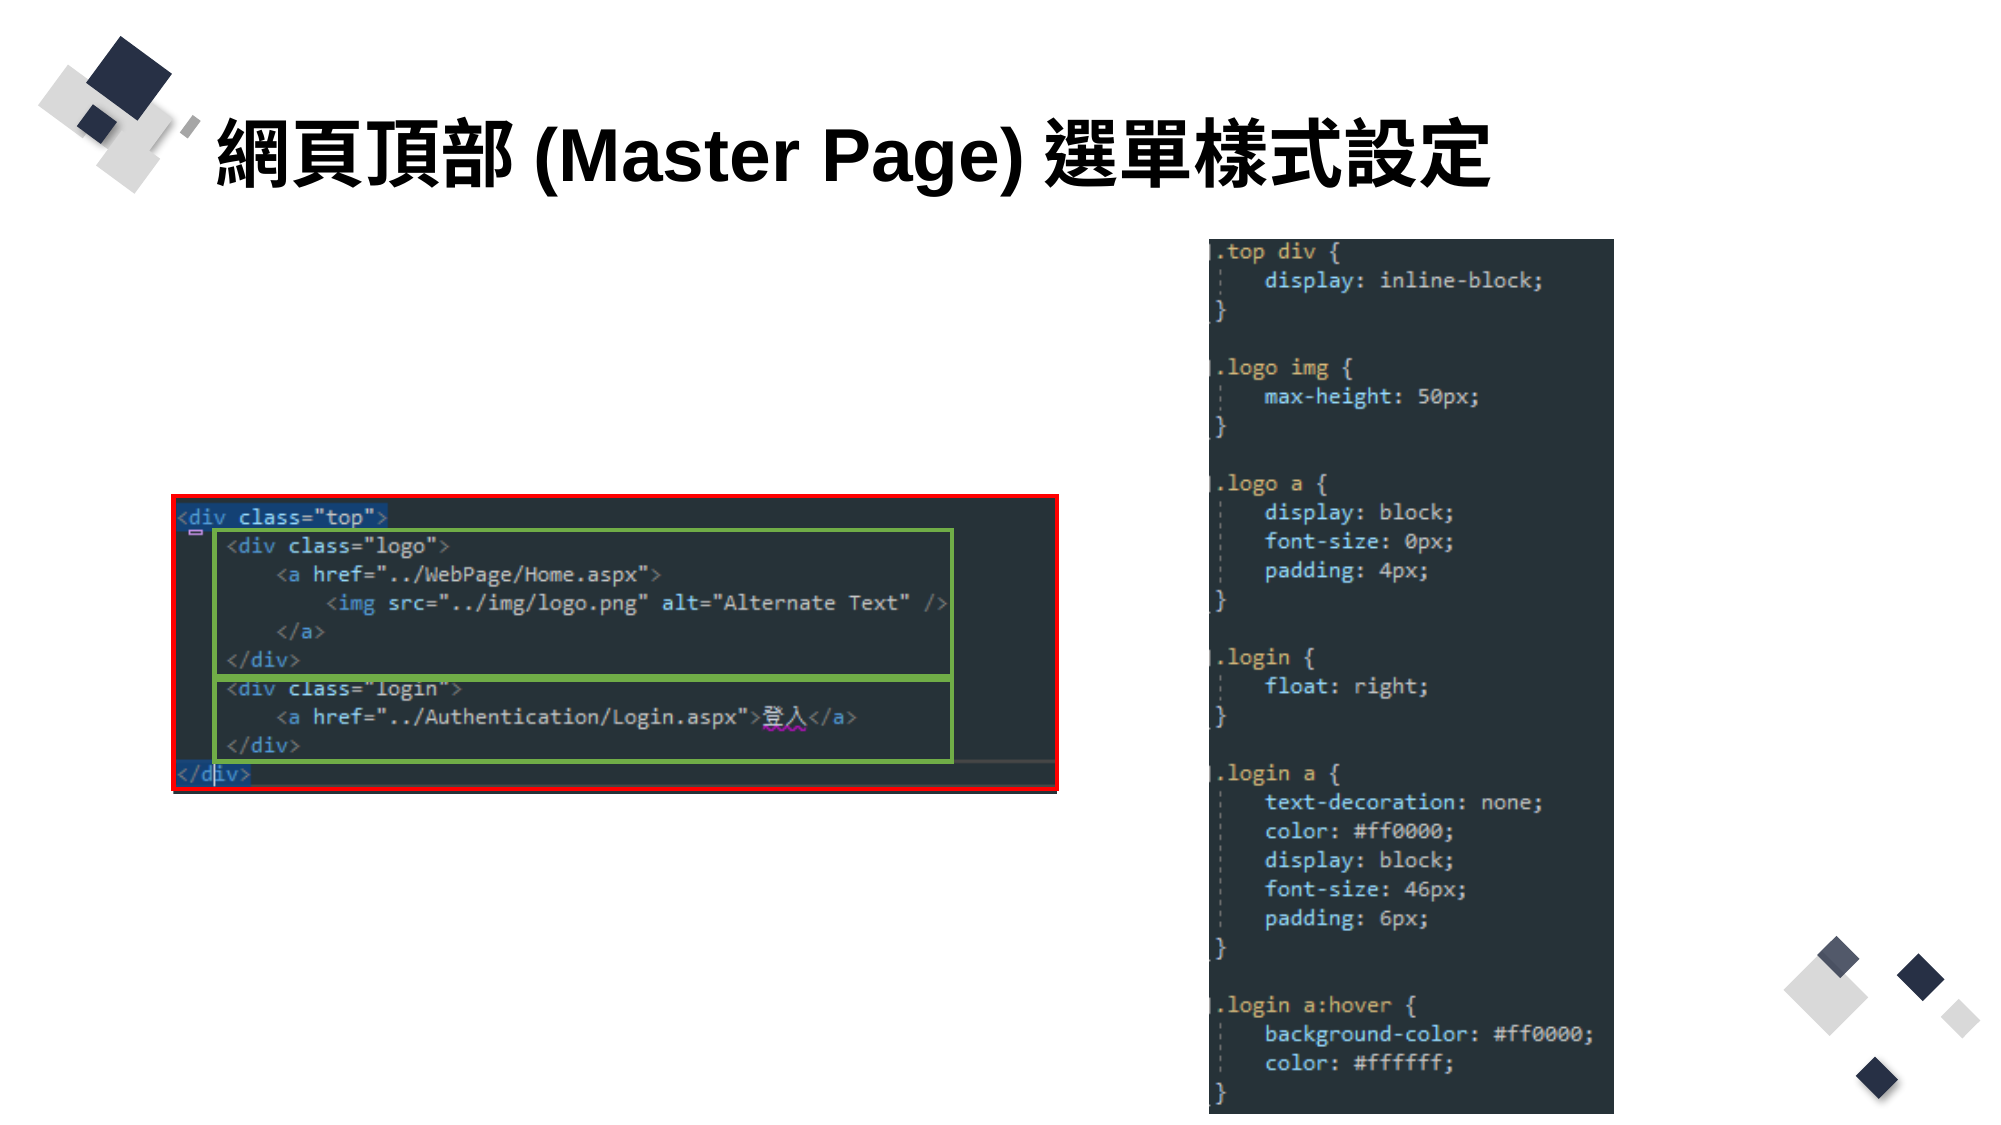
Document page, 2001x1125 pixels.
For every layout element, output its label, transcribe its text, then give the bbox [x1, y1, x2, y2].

title 網頁頂部(Master Page)選單樣式設定 [200, 59, 1783, 255]
picture [173, 498, 1057, 794]
picture [1209, 239, 1614, 1114]
text_box [172, 495, 1058, 790]
